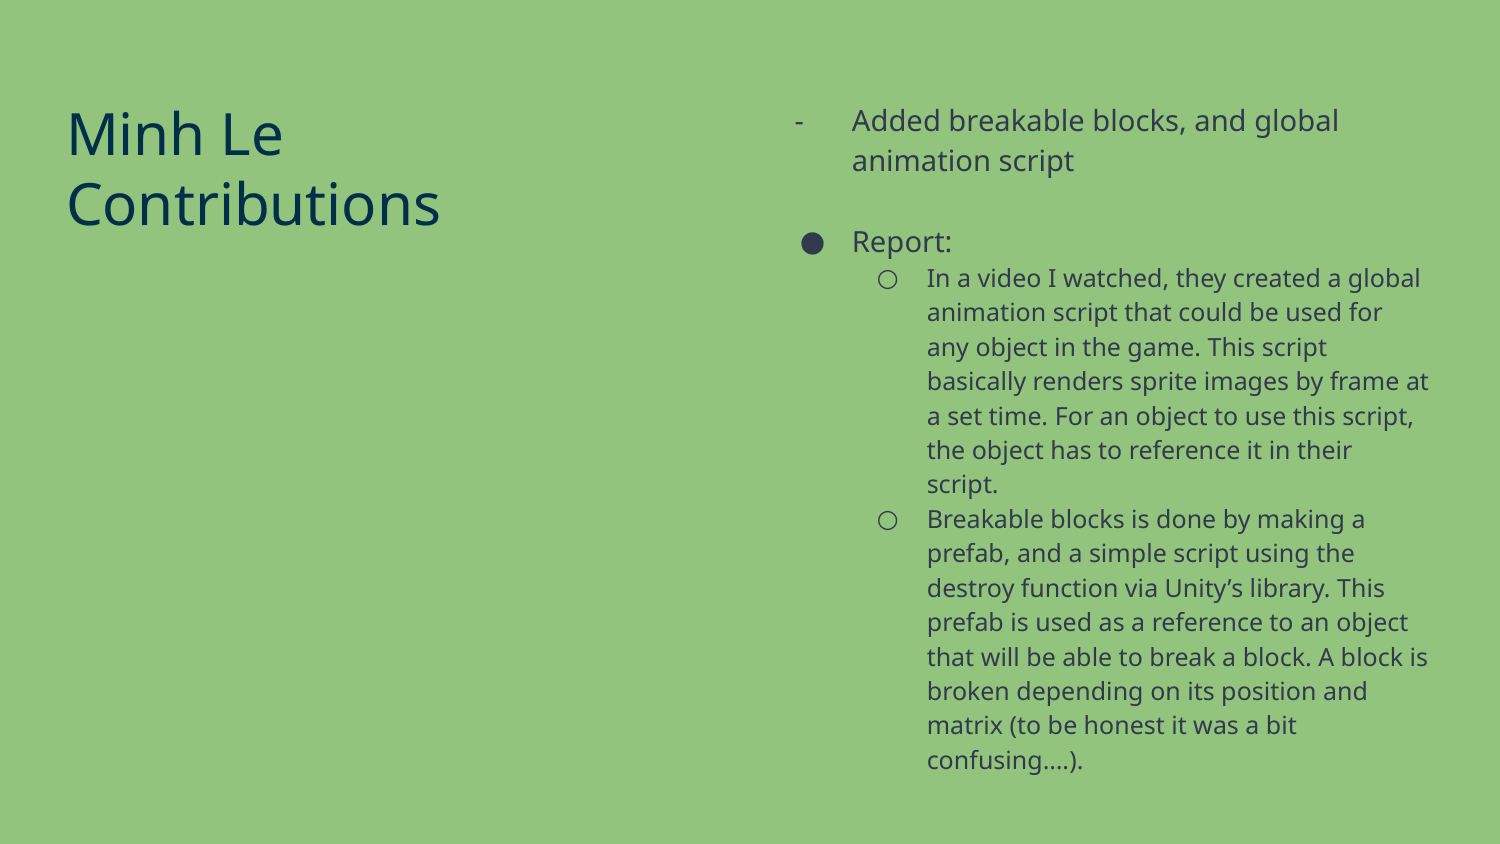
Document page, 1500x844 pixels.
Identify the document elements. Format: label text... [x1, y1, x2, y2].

list Added breakable blocks, and global animation script Report: In a video I watched, they created a global animation script that could be used for any object in the game. This script basically renders sprite images by frame at a set time. For an object to use this script, the object has to reference it in their script. Breakable blocks is done by making a prefab, and a simple script using the destroy function via Unity’s library. This prefab is used as a reference to an object that will be able to break a block. A block is broken depending on its position and matrix (to be honest it was a bit confusing….). [761, 82, 1446, 755]
title Minh Le Contributions [51, 82, 660, 494]
